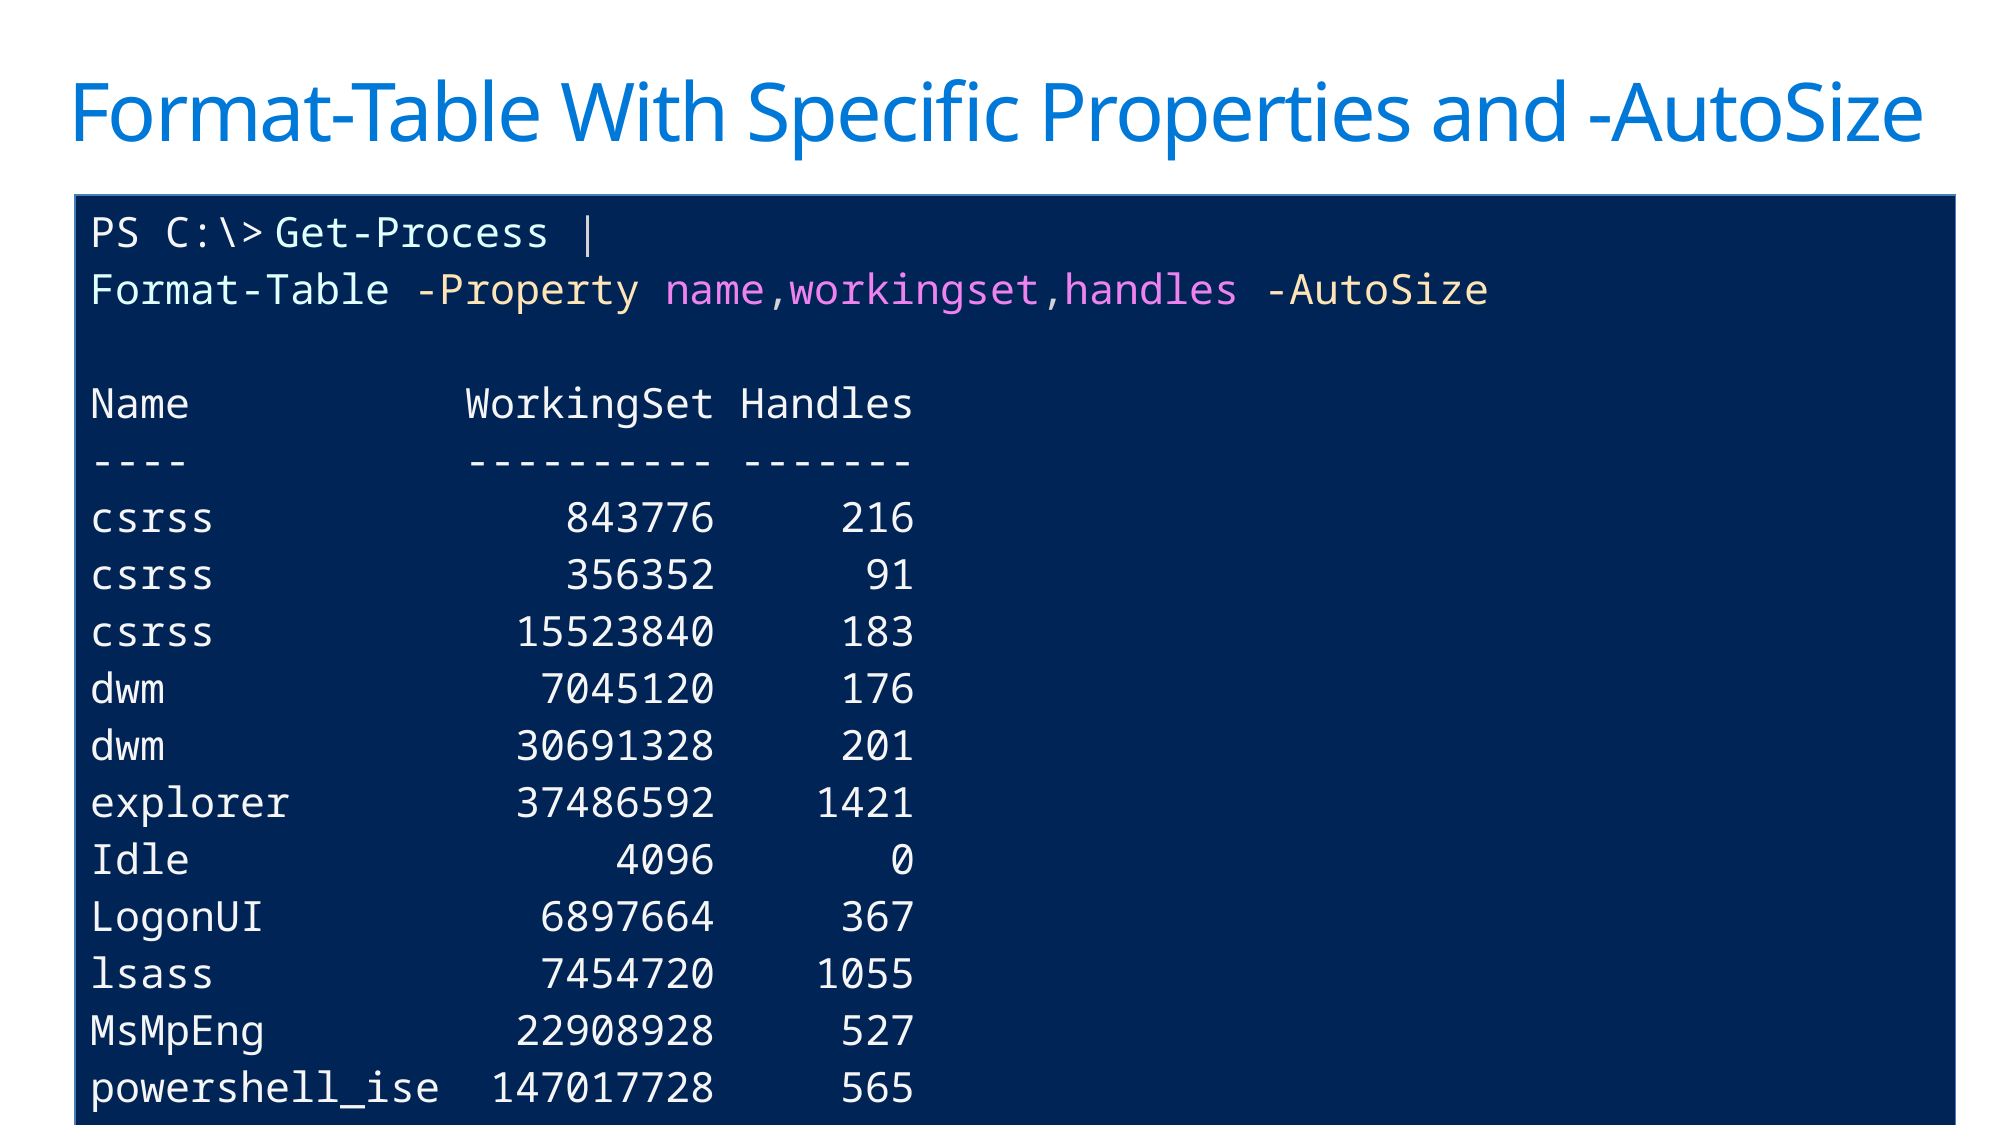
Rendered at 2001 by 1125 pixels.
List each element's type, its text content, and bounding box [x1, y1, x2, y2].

title Format-Table With Specific Properties and -AutoSize [44, 47, 1957, 196]
table_header PS C:\> Get-Process | Format-Table -Property name,workingset,handles -AutoSize Name WorkingSet Handles ---- ---------- ------- csrss 843776 216 csrss 356352 91 csrss 15523840 183 dwm 7045120 176 dwm 30691328 201 explorer 37486592 1421 Idle 4096 0 LogonUI 6897664 367 lsass 7454720 1055 MsMpEng 22908928 527 powershell_ise 147017728 565 ... [76, 196, 1955, 1125]
